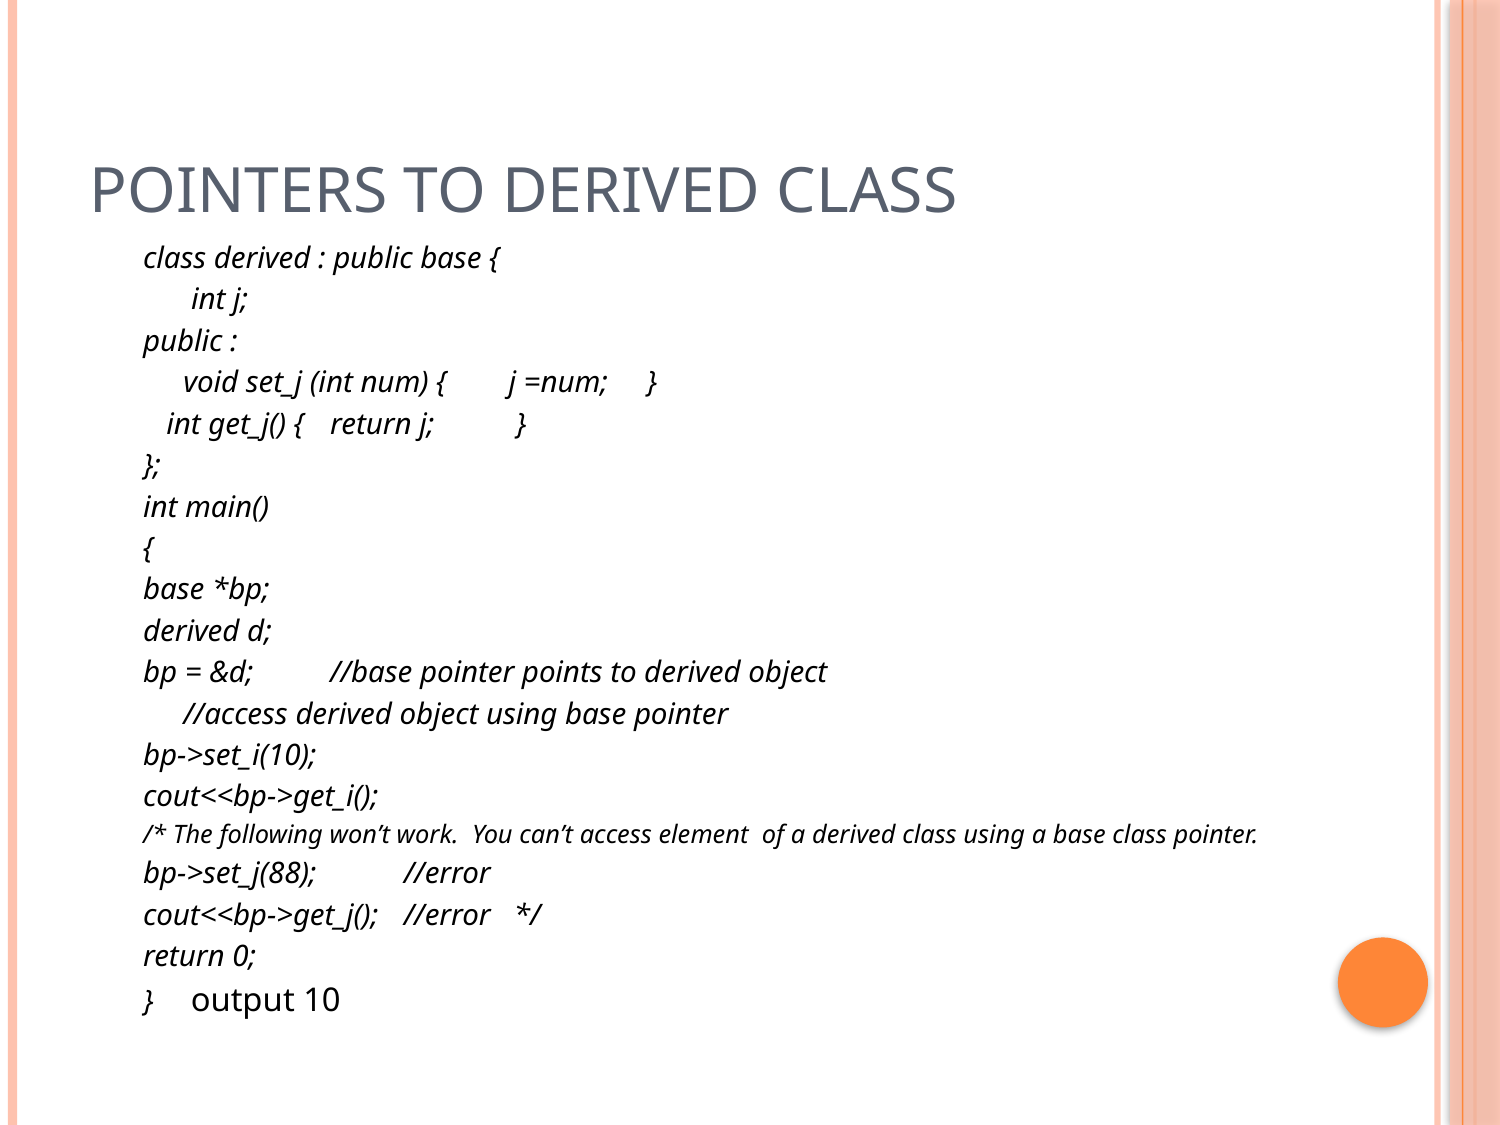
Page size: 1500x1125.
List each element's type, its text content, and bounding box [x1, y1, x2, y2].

list class derived : public base { int j; public : void set_j (int num) { j =num; } int get_j() { return j; } }; int main() { base *bp; derived d; bp = &d; //base pointer points to derived object //access derived object using base pointer bp->set_i(10); cout<<bp->get_i(); /* The following won’t work. You can’t access element of a derived class using a base class pointer. bp->set_j(88); //error cout<<bp->get_j(); //error */ return 0; } output 10 [75, 231, 1300, 1032]
title Pointers to derived class [75, 45, 1300, 231]
